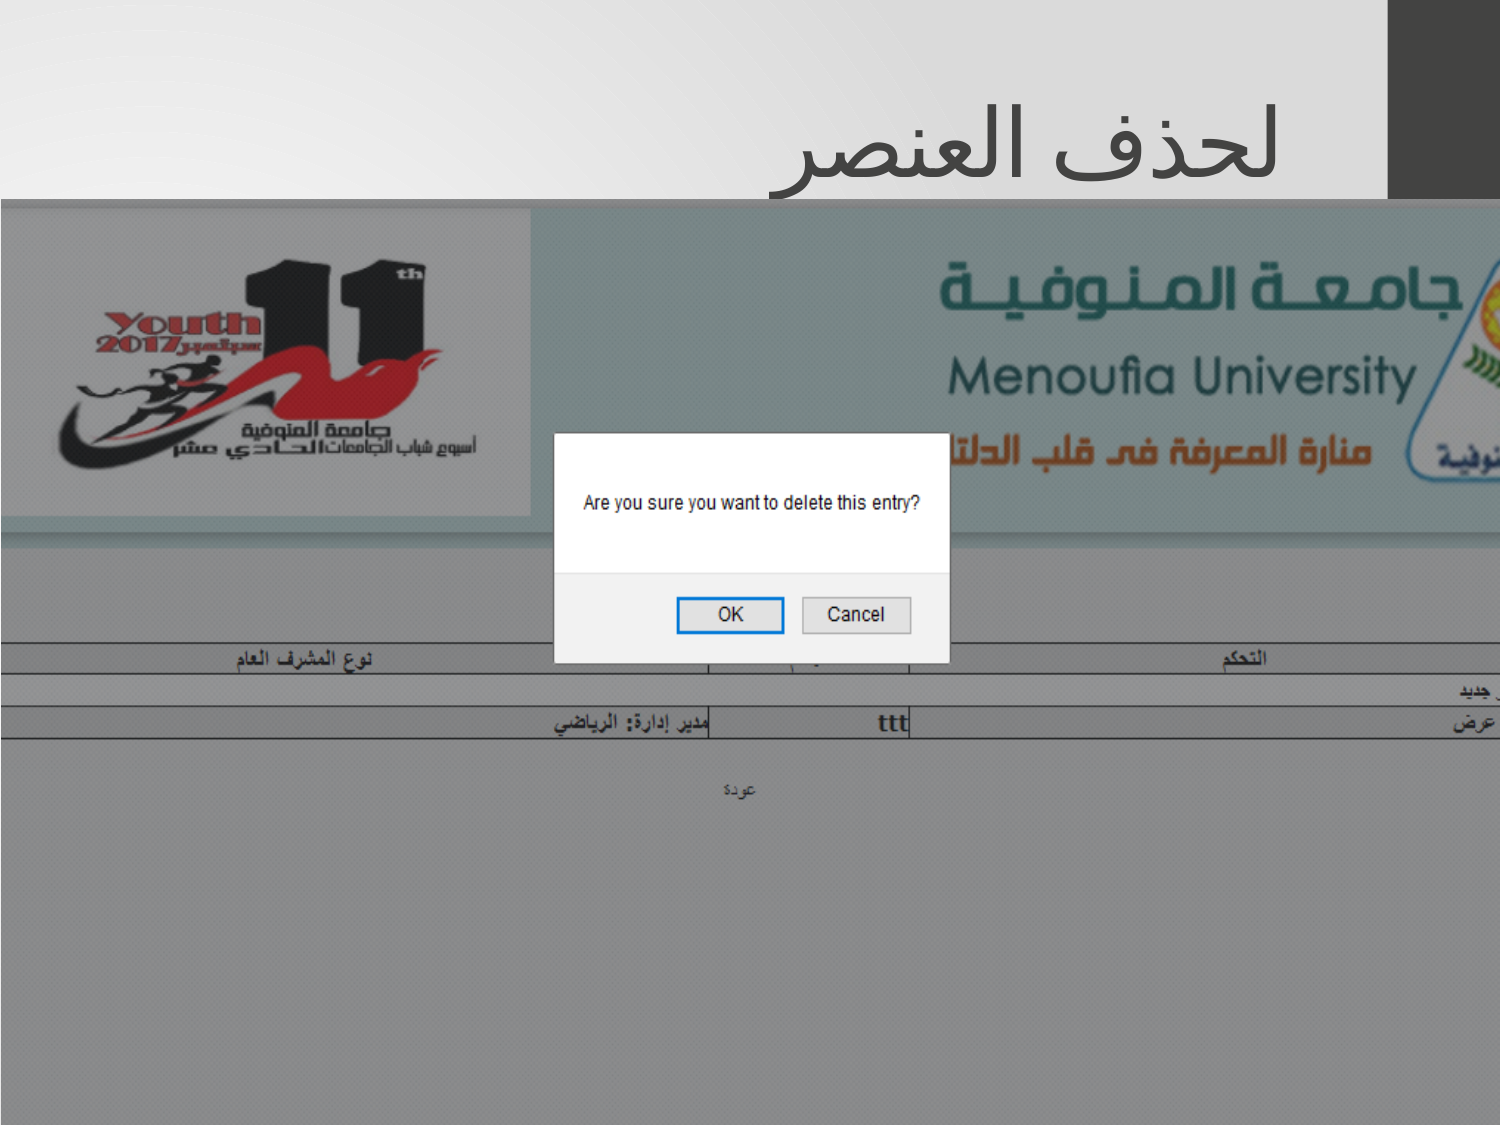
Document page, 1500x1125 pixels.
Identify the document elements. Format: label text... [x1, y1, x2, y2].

picture [0, 199, 1500, 1125]
title لحذف العنصر [75, 45, 1325, 197]
